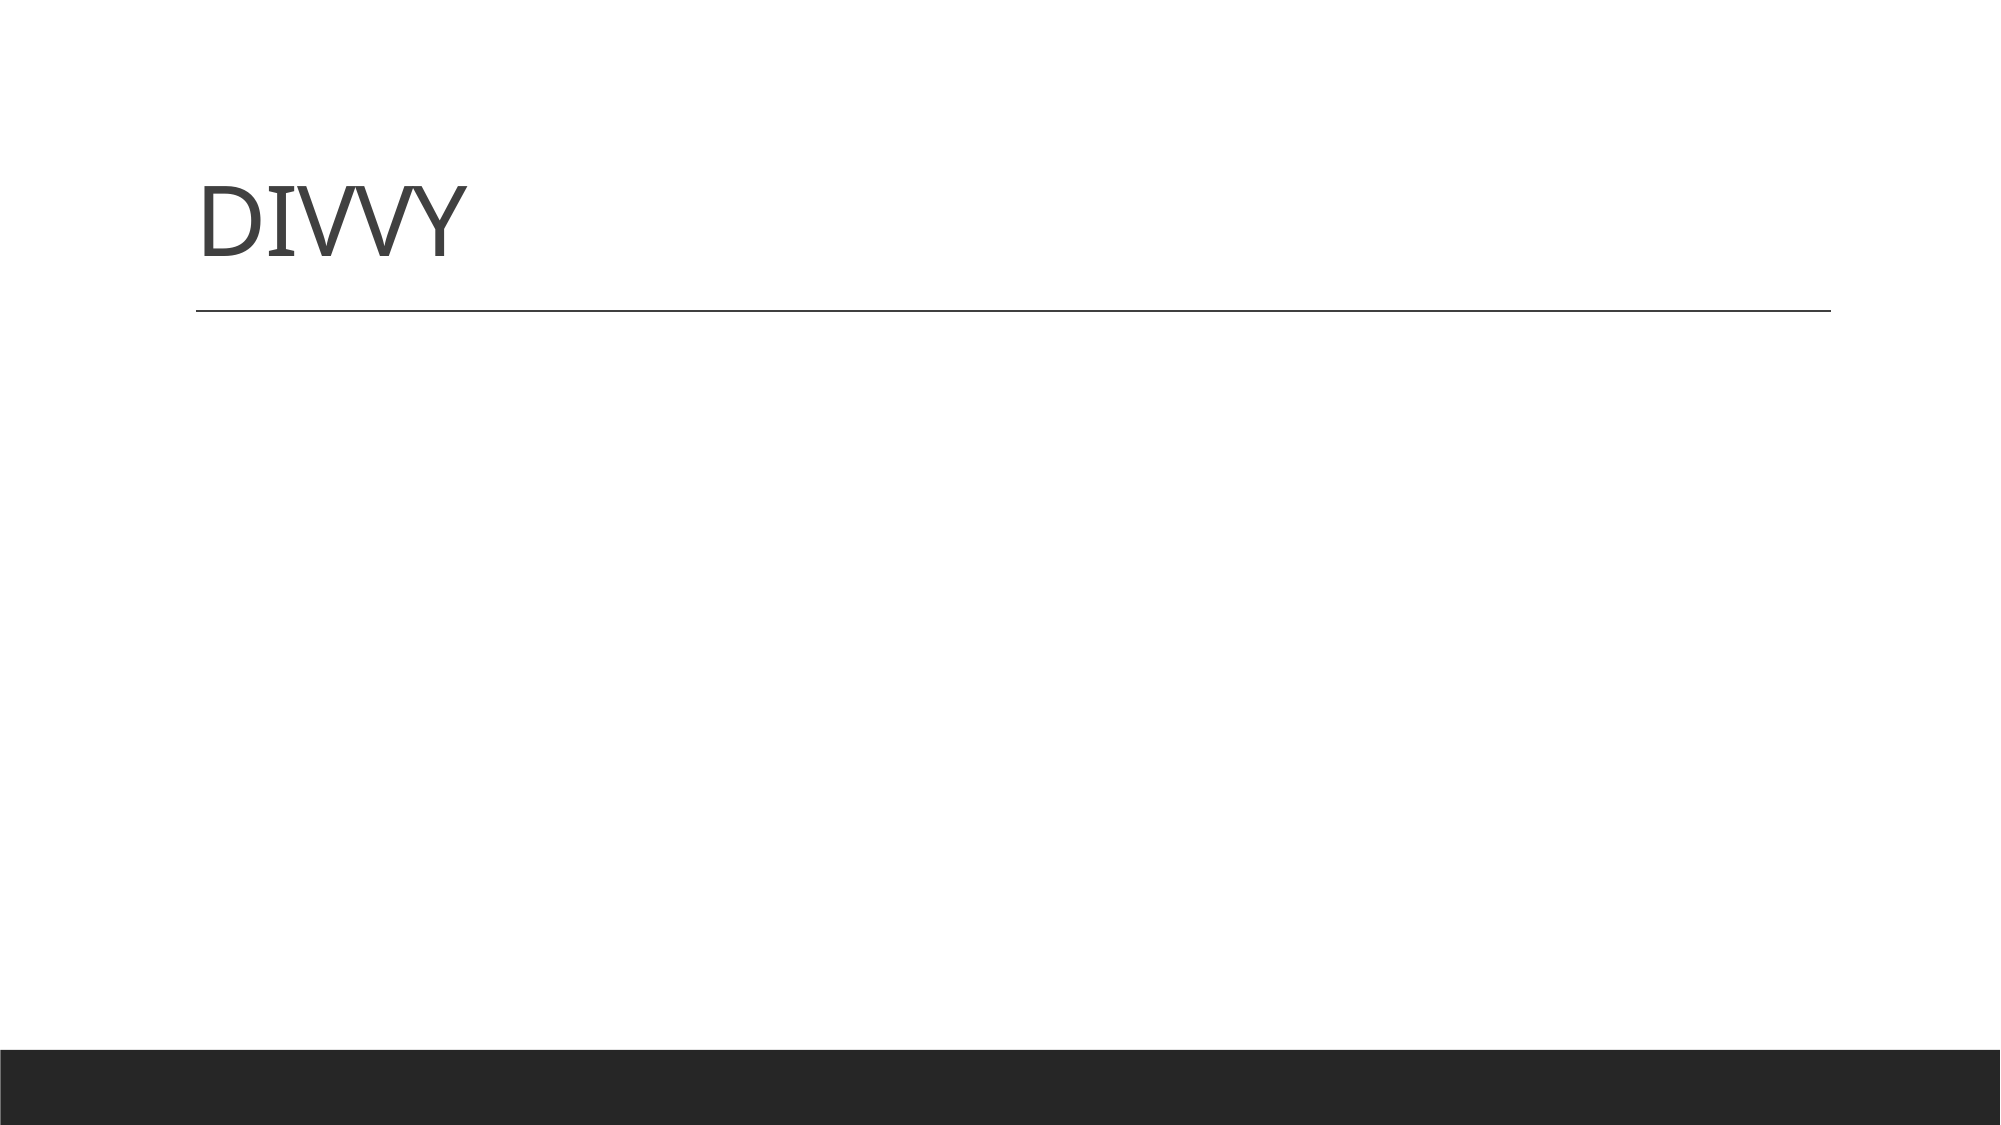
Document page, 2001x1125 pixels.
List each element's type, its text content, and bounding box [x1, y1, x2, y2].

title DIVVY [180, 47, 1830, 285]
